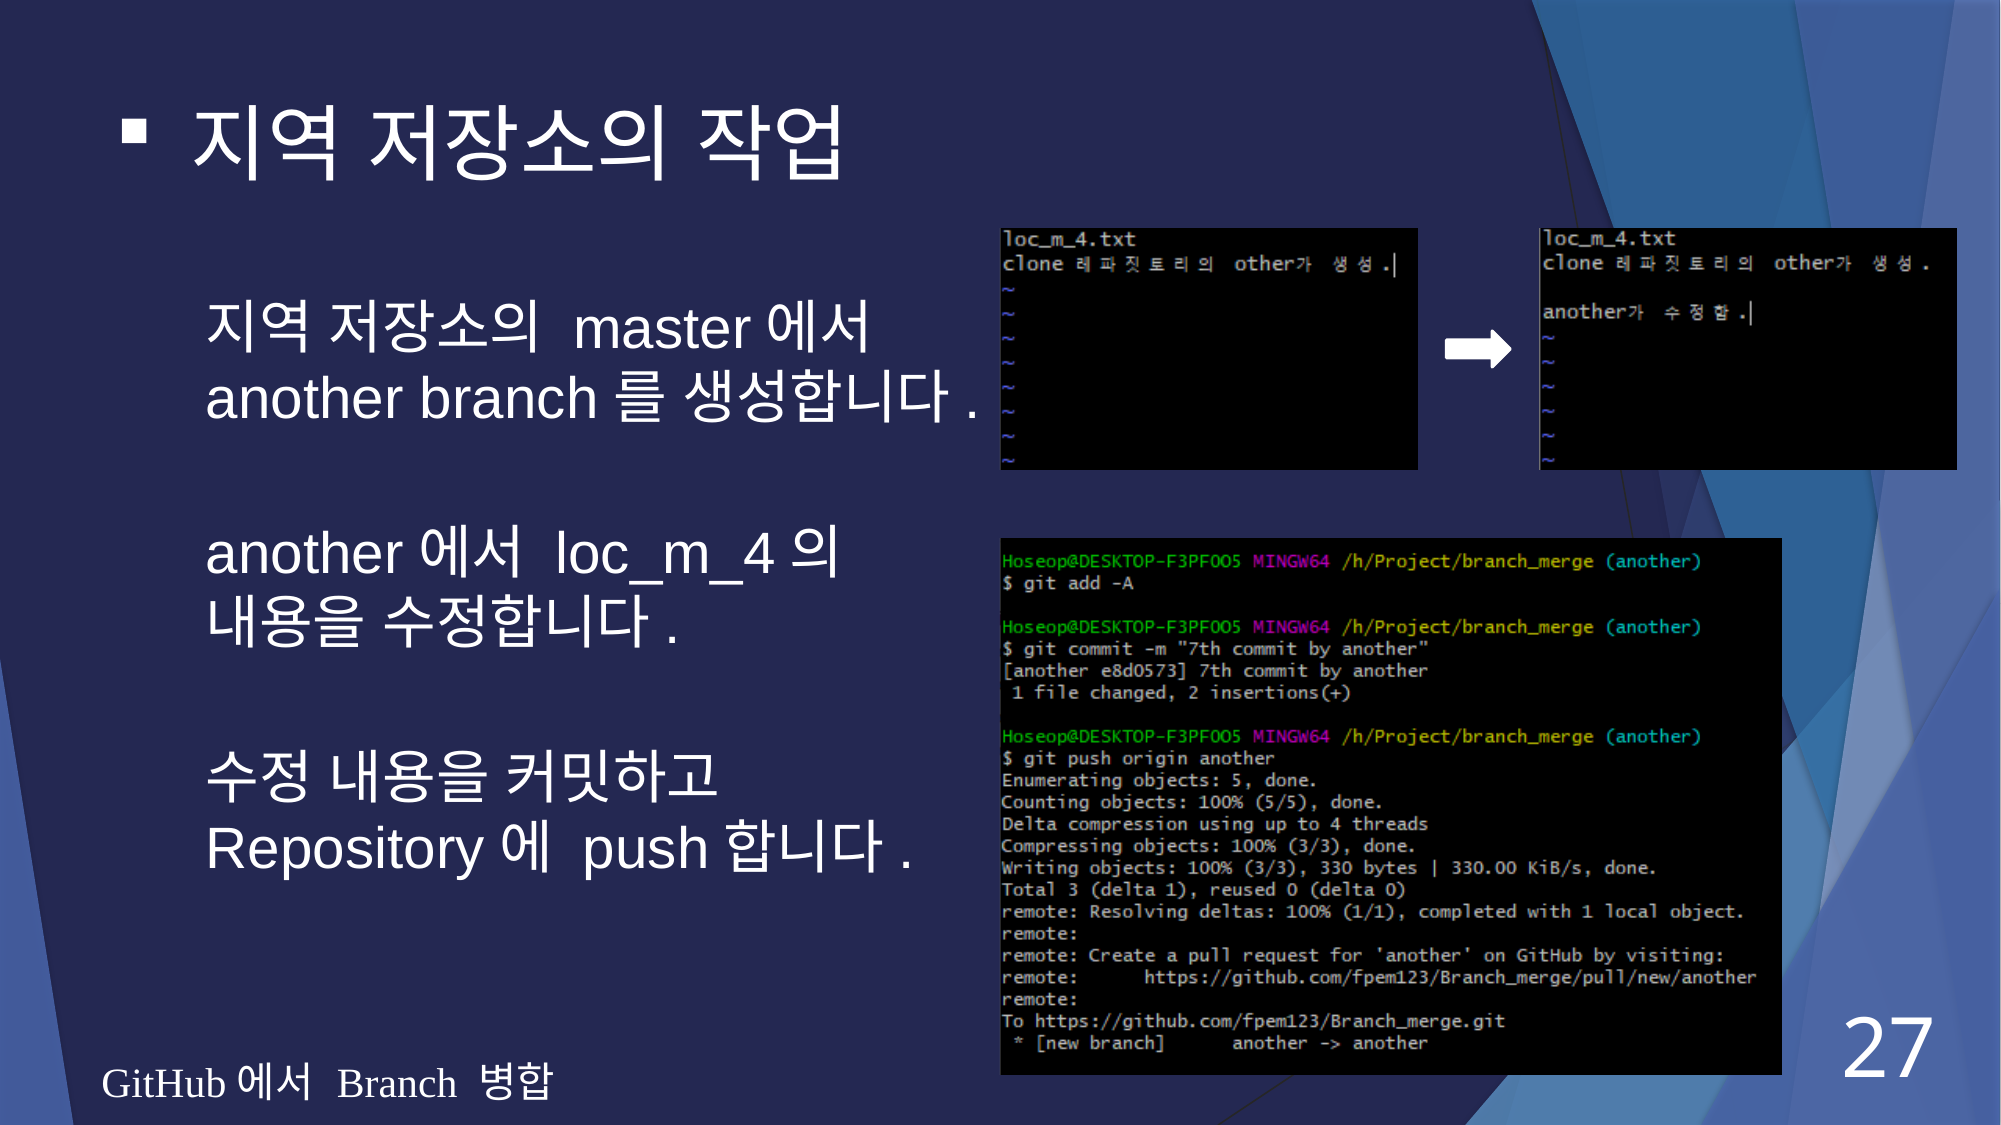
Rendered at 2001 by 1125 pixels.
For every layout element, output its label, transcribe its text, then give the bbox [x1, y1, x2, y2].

footer GitHub에서 Branch 병합 [86, 1050, 1120, 1111]
text_box 지역 저장소의 작업 [101, 83, 1188, 199]
text_box another에서 loc_m_4의 내용을 수정합니다. [191, 507, 1000, 663]
text_box 수정 내용을 커밋하고 Repository에 push합니다. [191, 732, 994, 888]
picture [1538, 227, 1958, 471]
picture [999, 227, 1419, 471]
text_box [1444, 329, 1512, 369]
slide_number 27 [1804, 983, 1973, 1118]
text_box 지역 저장소의 master에서 another branch를 생성합니다. [191, 282, 994, 438]
picture [999, 537, 1783, 1075]
